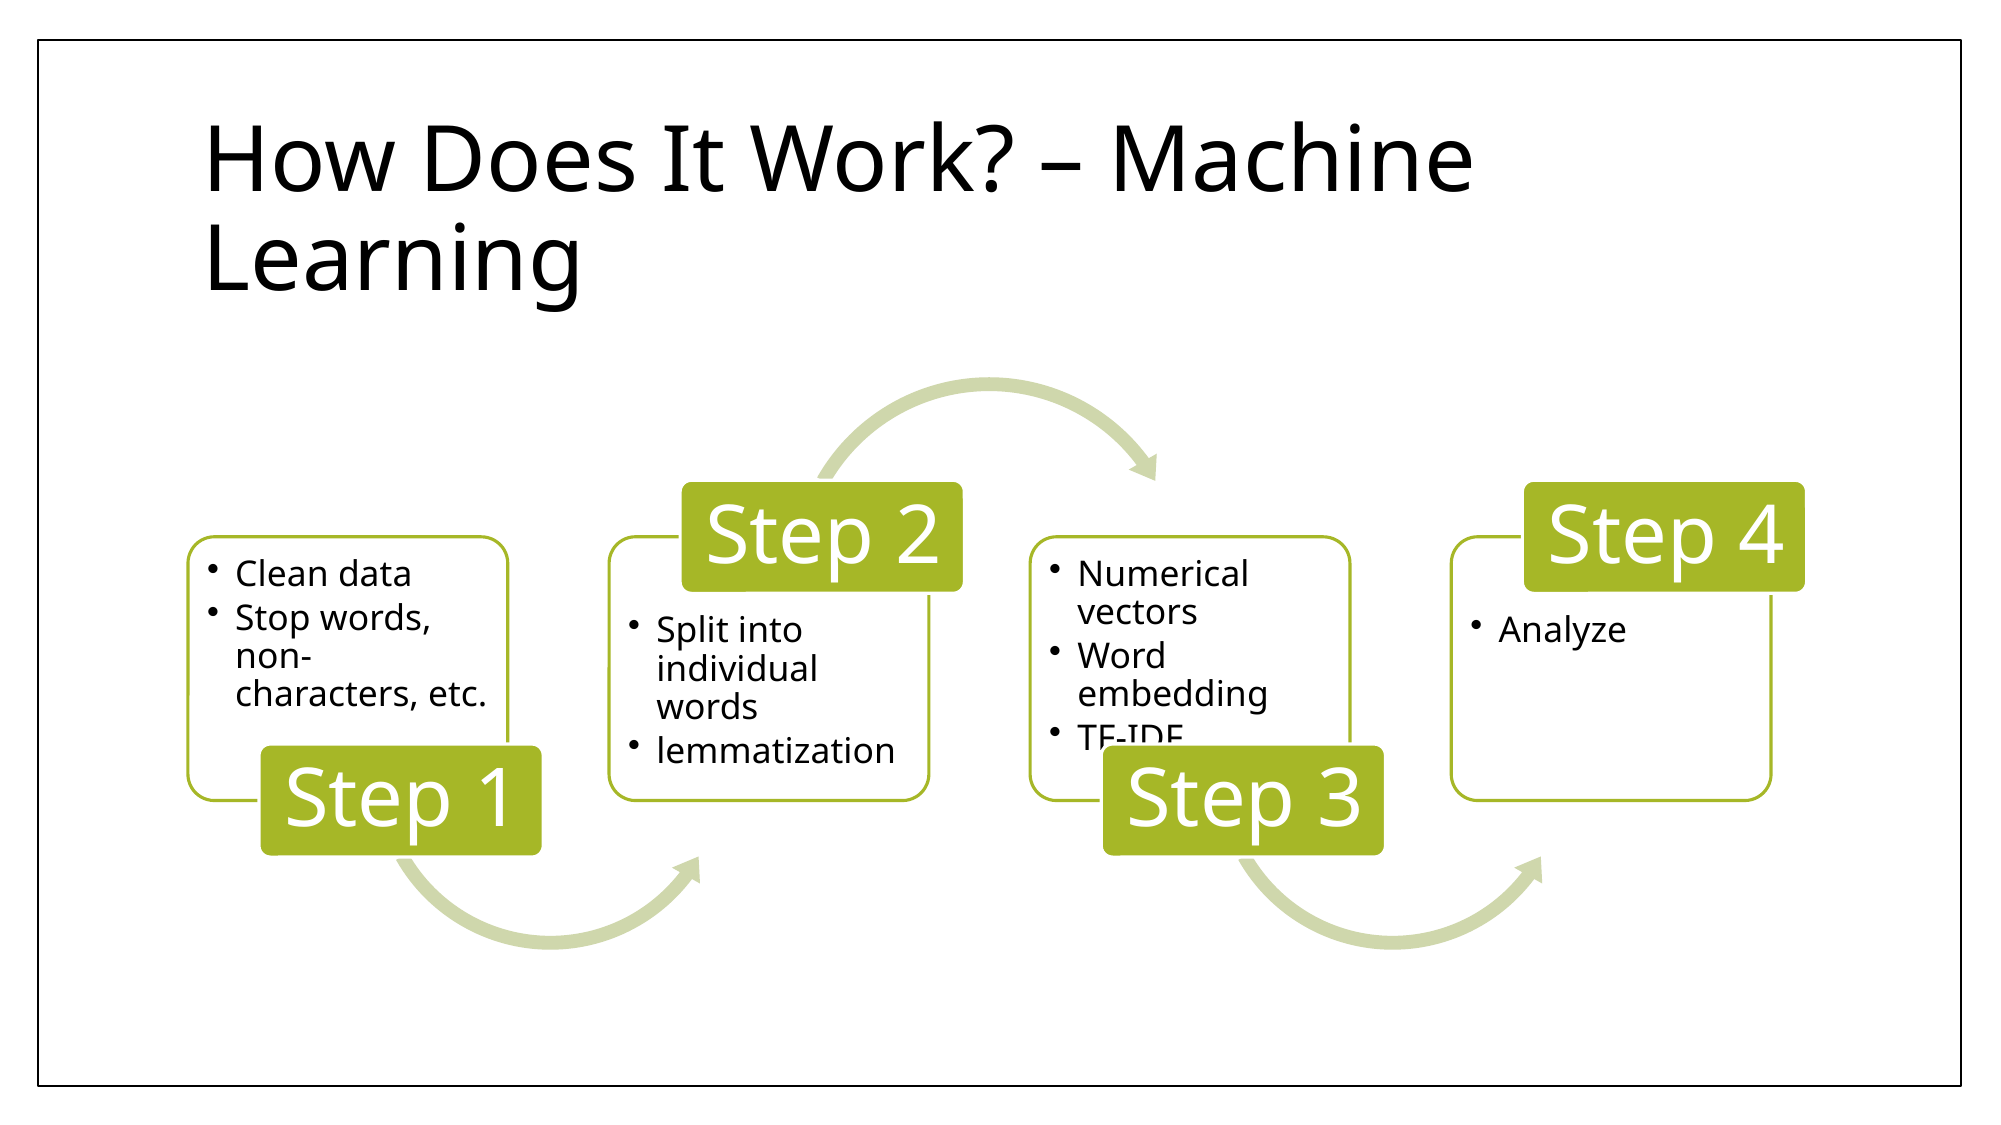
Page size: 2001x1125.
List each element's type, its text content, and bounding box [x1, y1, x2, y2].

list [187, 337, 1808, 1001]
title How Does It Work? – Machine Learning [187, 99, 1808, 323]
